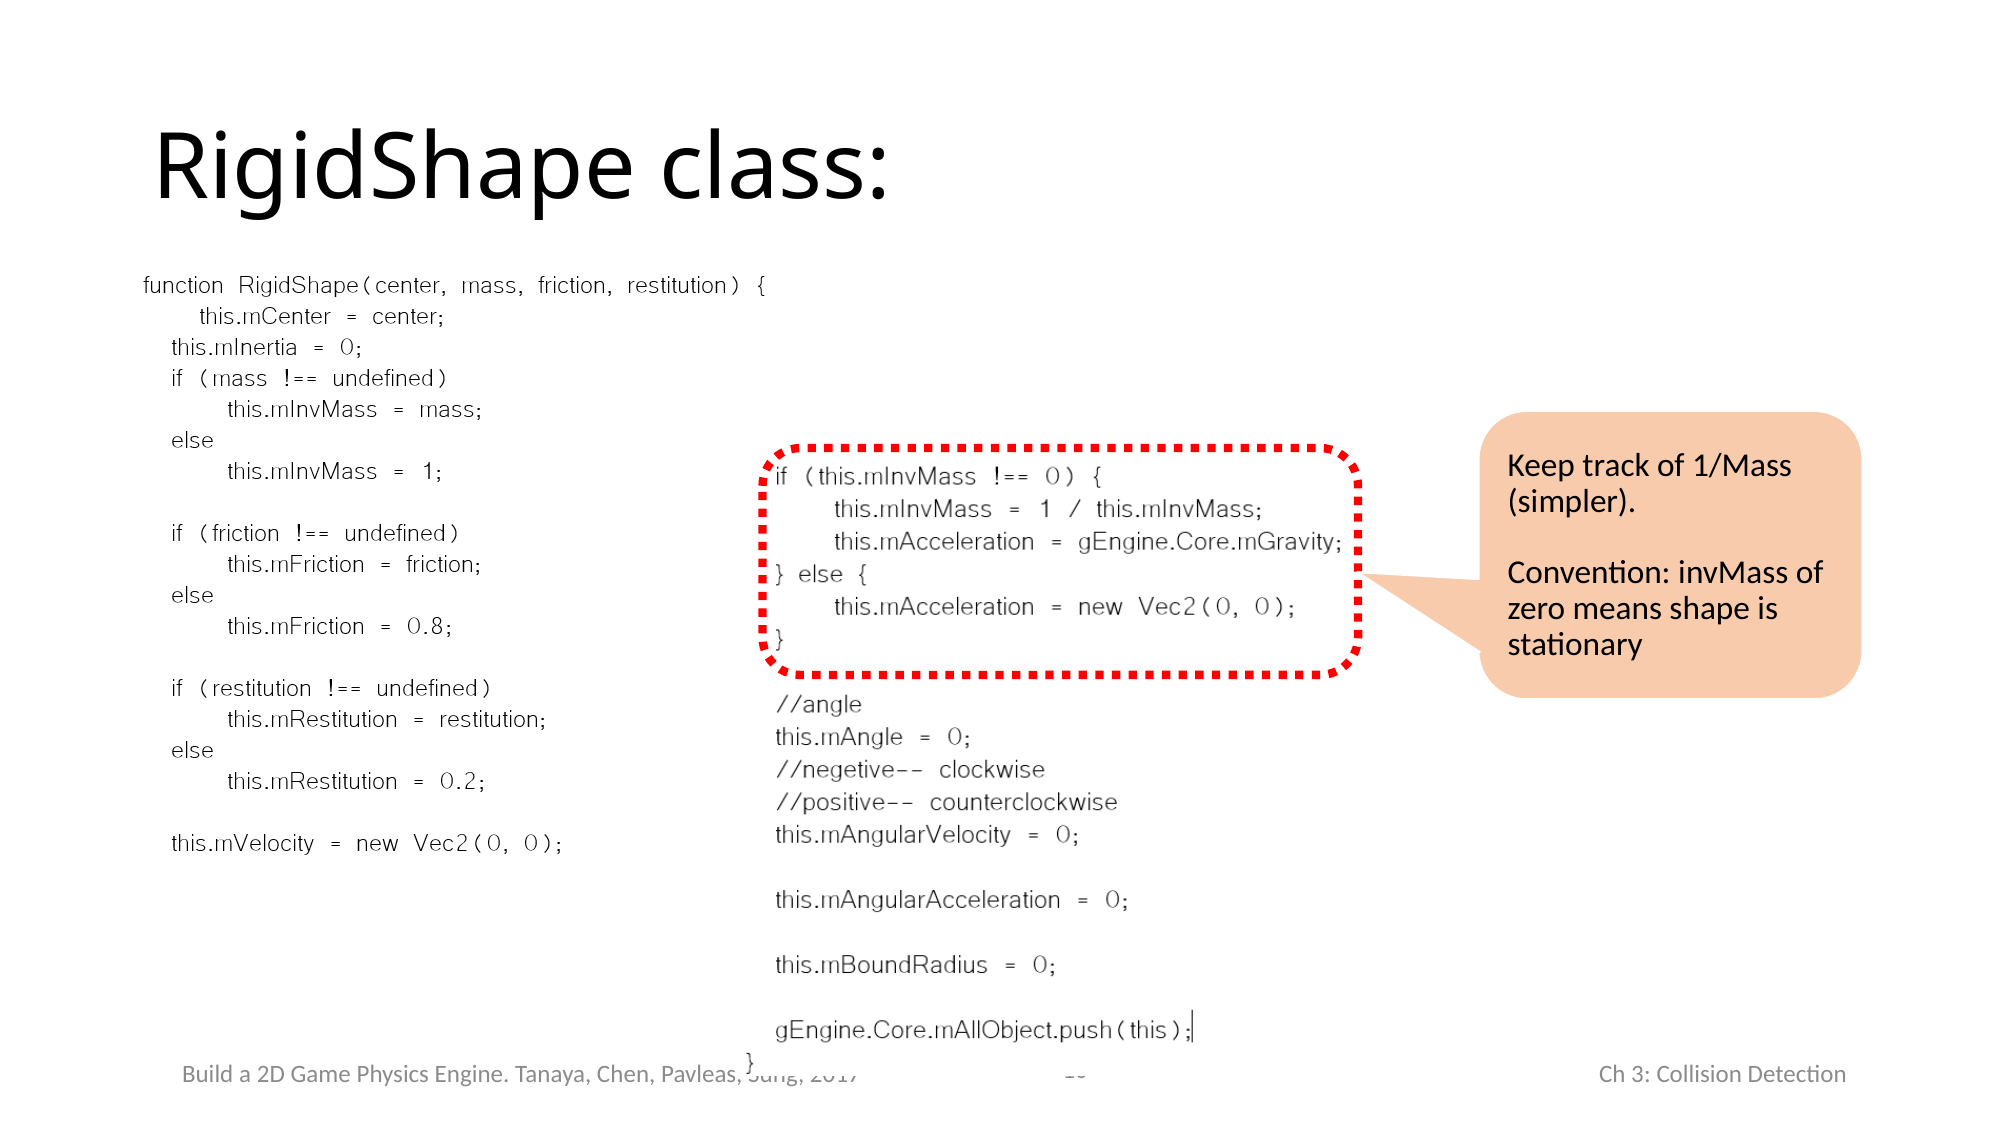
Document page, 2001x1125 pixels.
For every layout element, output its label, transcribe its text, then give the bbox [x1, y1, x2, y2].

title RigidShape class: [137, 59, 1863, 278]
text_box Keep track of 1/Mass (simpler). Convention: invMass of zero means shape is stationary [1359, 409, 1864, 701]
text_box [785, 447, 1341, 453]
picture [137, 266, 1359, 1076]
